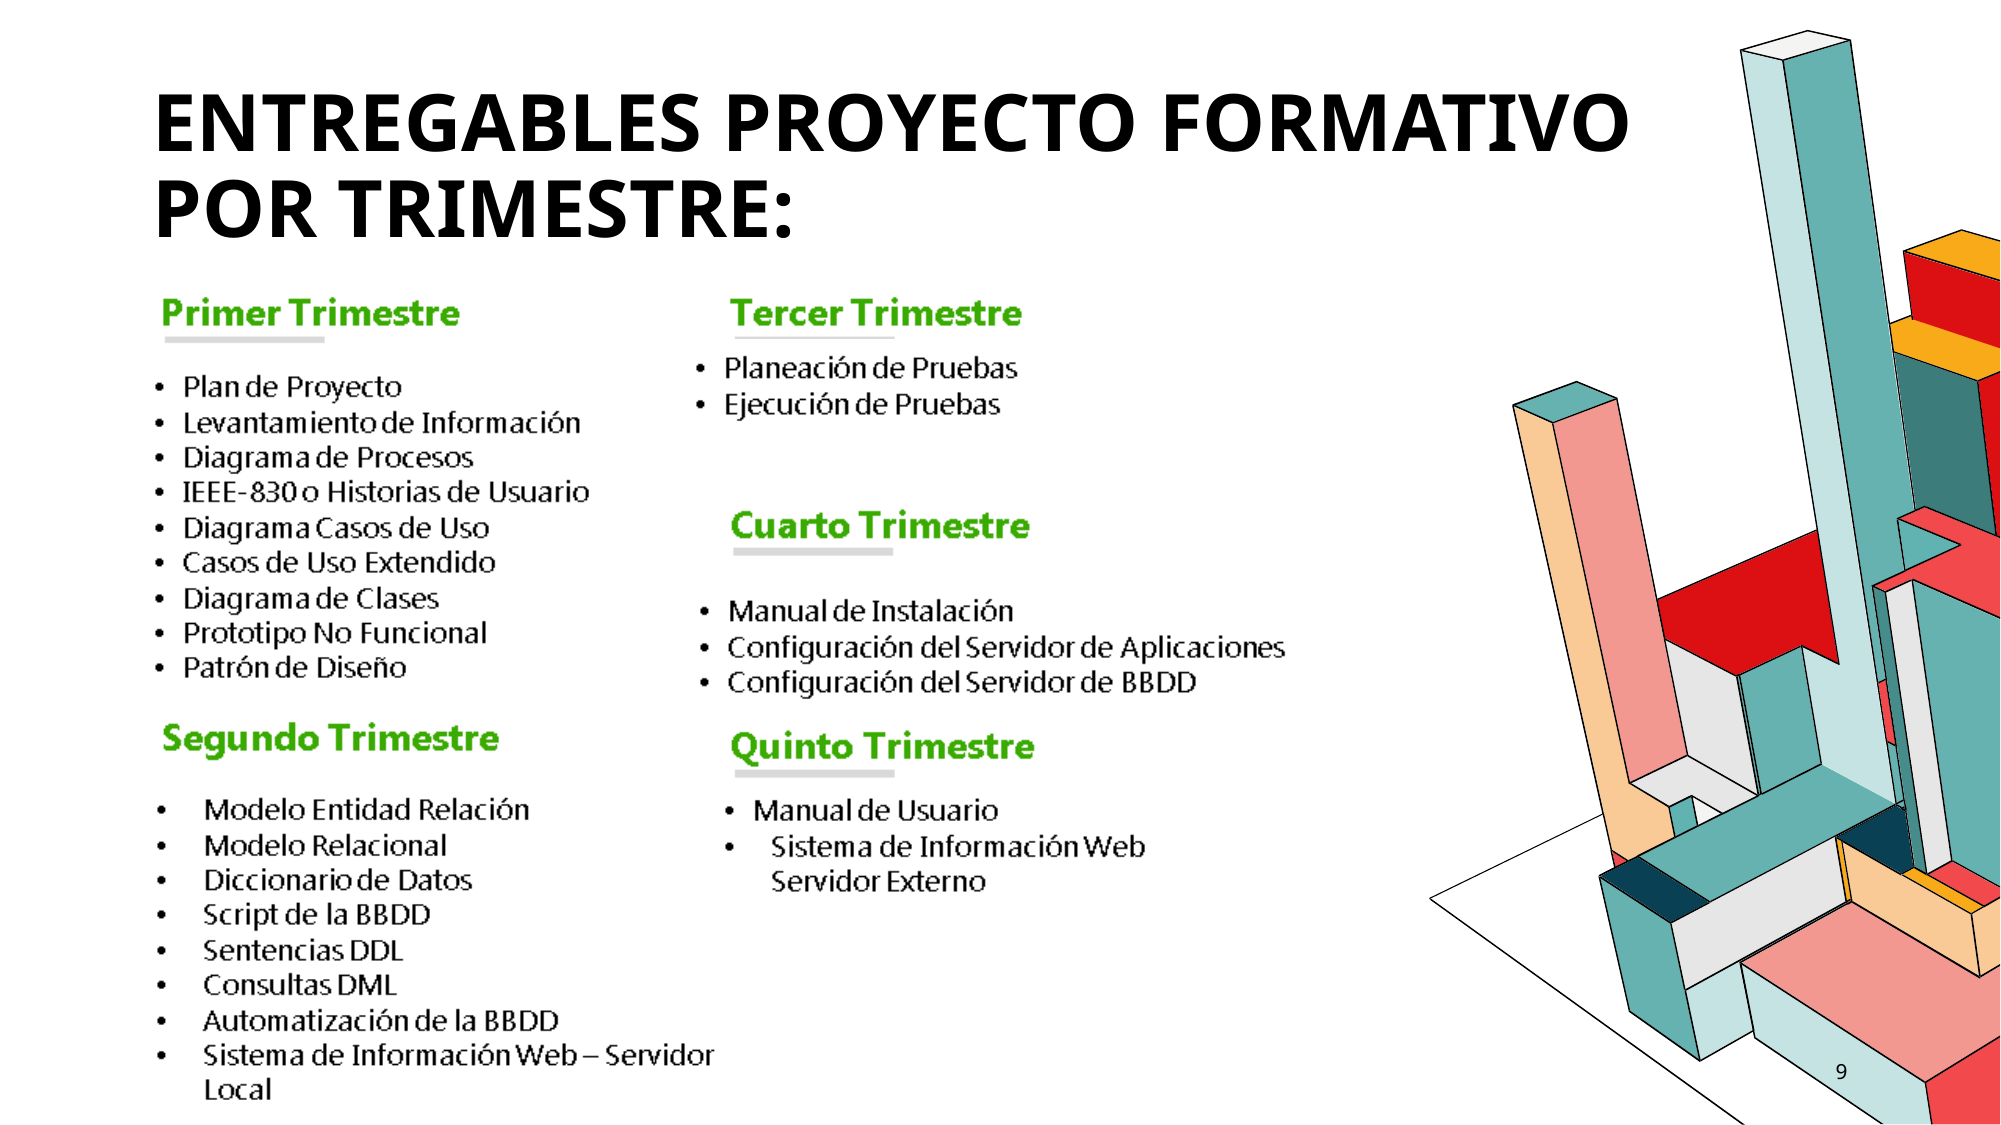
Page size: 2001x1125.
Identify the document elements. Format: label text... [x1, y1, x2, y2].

picture [137, 277, 1318, 1125]
slide_number 9 [1412, 1042, 1863, 1103]
title Entregables Proyecto Formativo por Trimestre: [137, 59, 1863, 278]
